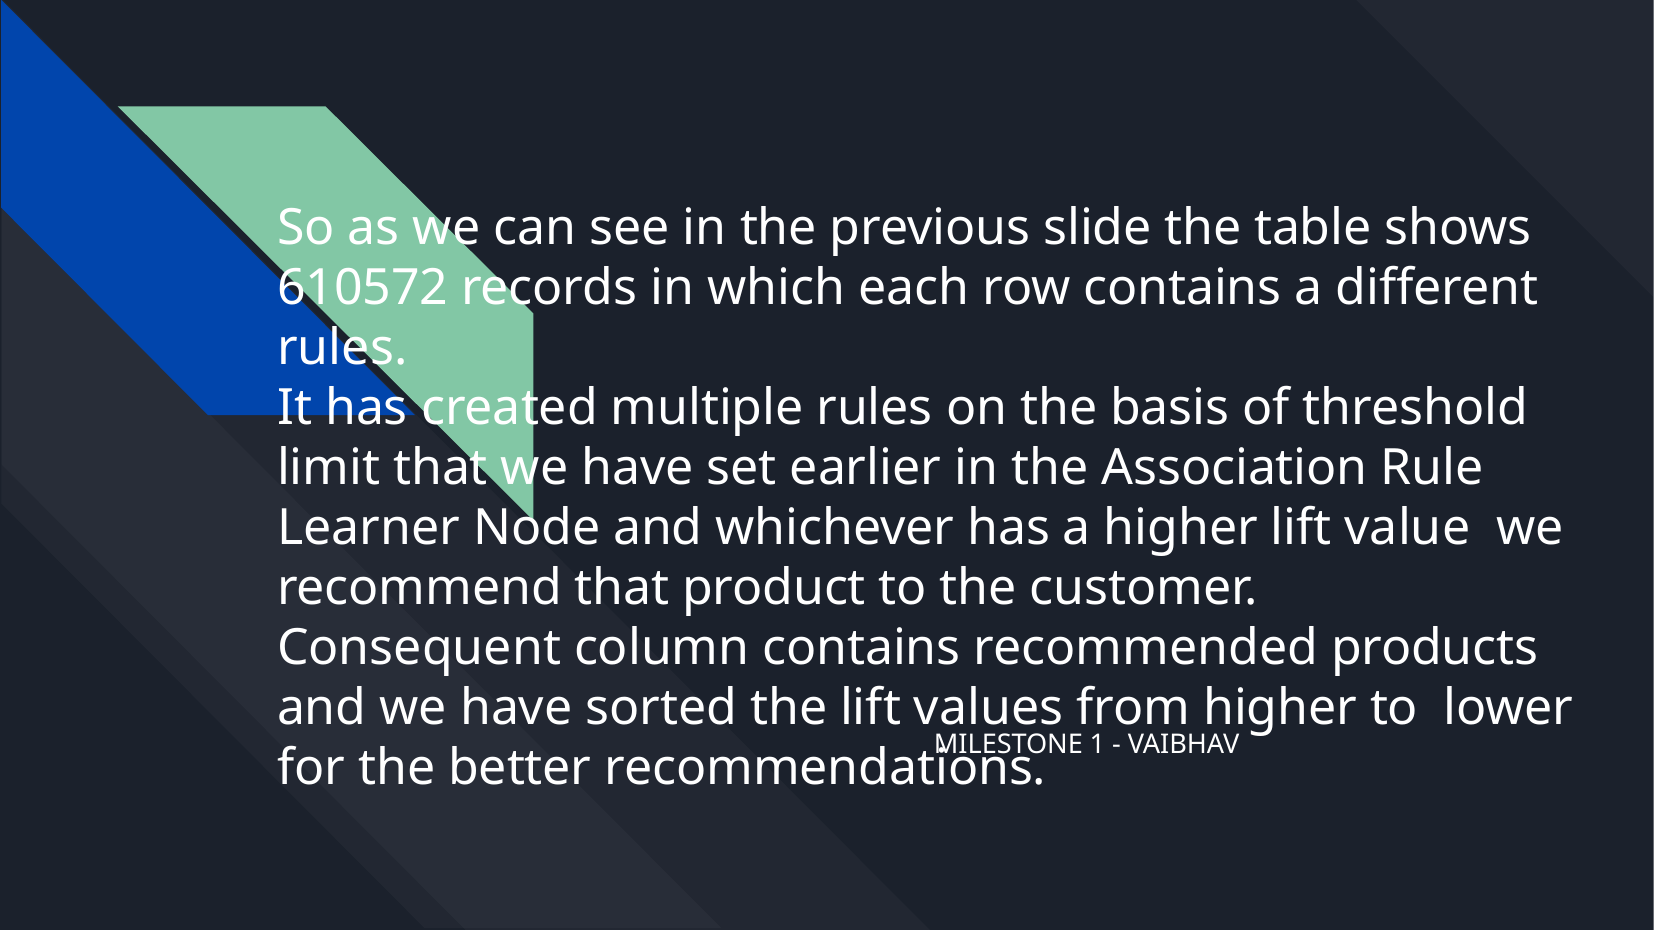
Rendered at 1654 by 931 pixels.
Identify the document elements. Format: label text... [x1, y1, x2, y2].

text_box So as we can see in the previous slide the table shows 610572 records in which each row contains a different rules. It has created multiple rules on the basis of threshold limit that we have set earlier in the Association Rule Learner Node and whichever has a higher lift value we recommend that product to the customer. Consequent column contains recommended products and we have sorted the lift values from higher to lower for the better recommendations. [262, 187, 1650, 931]
